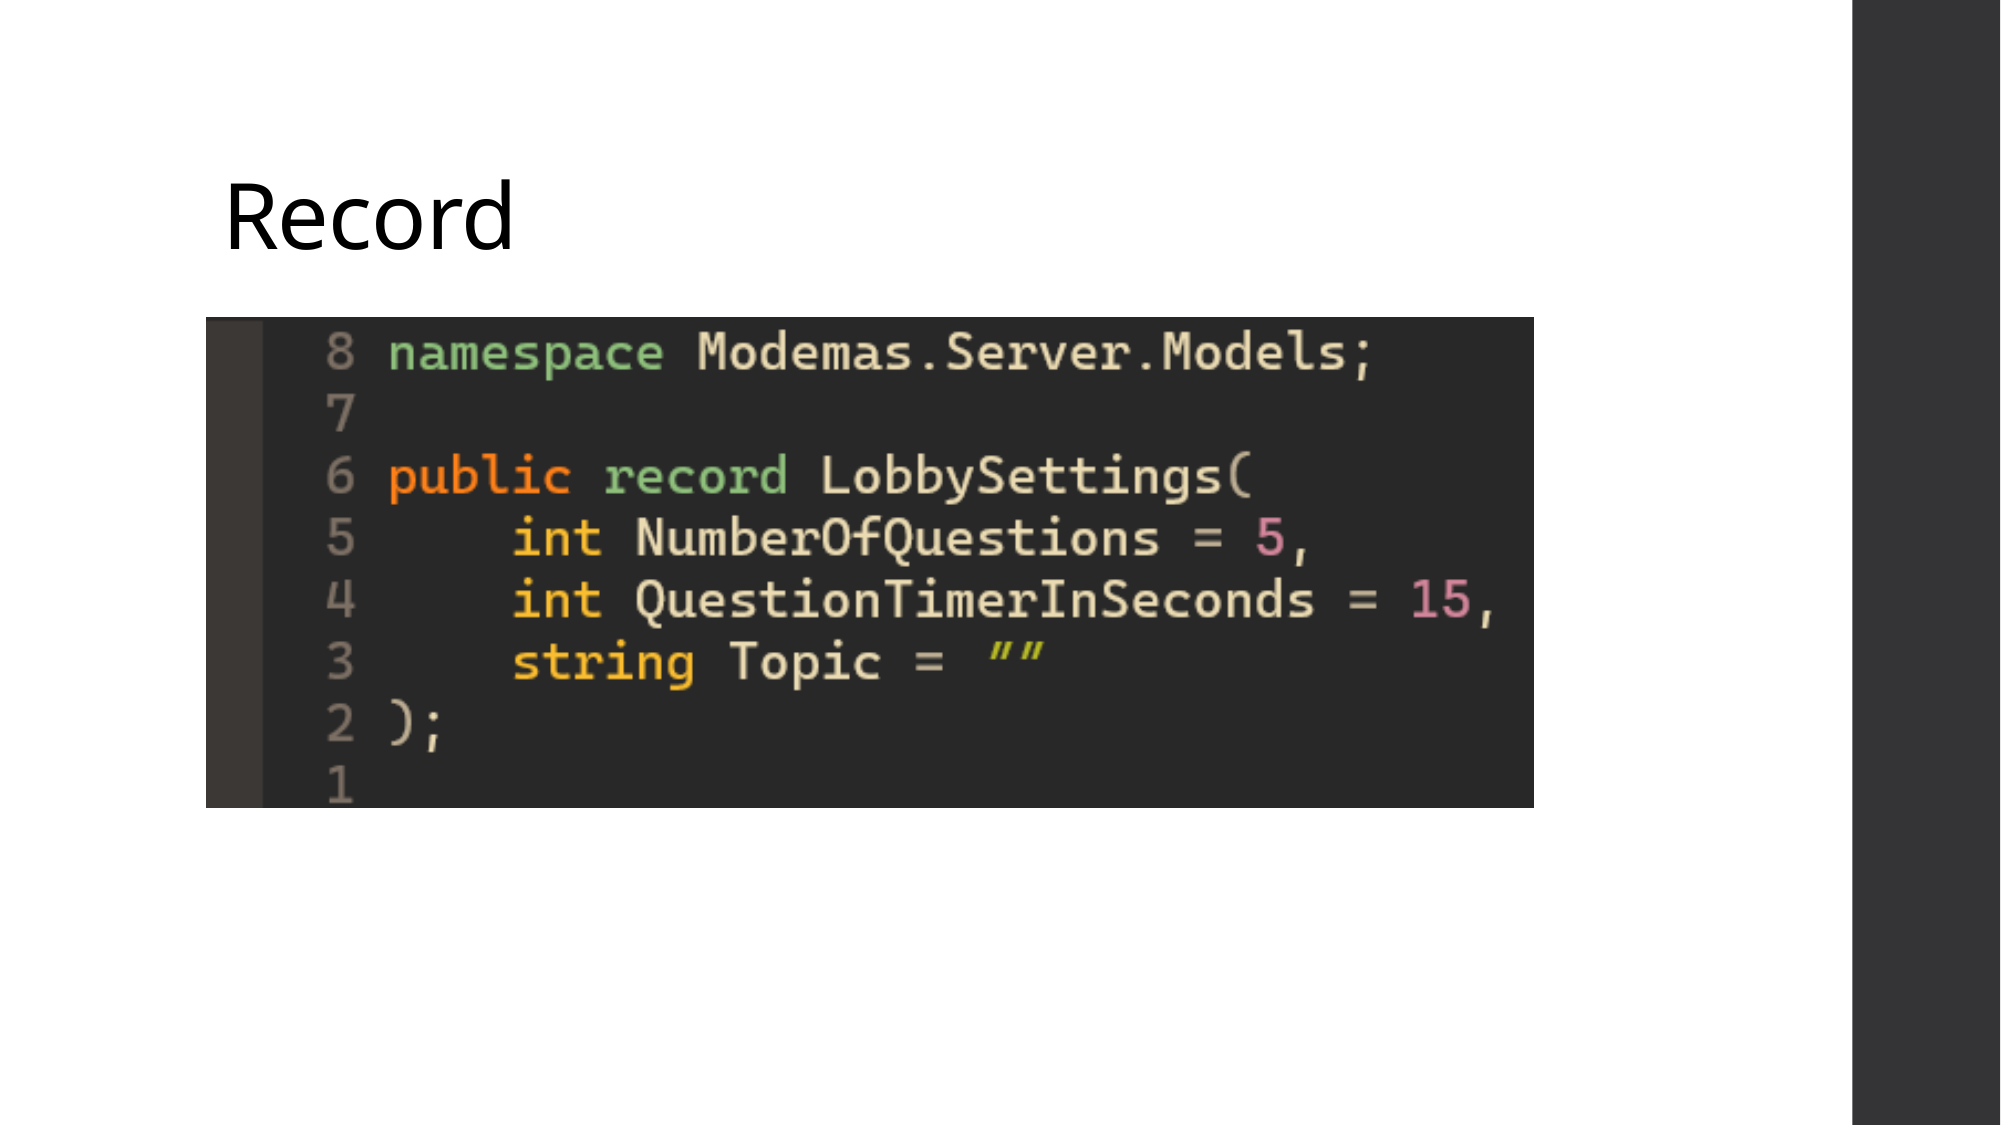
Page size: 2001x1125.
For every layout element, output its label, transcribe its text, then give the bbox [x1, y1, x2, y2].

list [206, 316, 1534, 809]
title Record [206, 60, 1797, 278]
